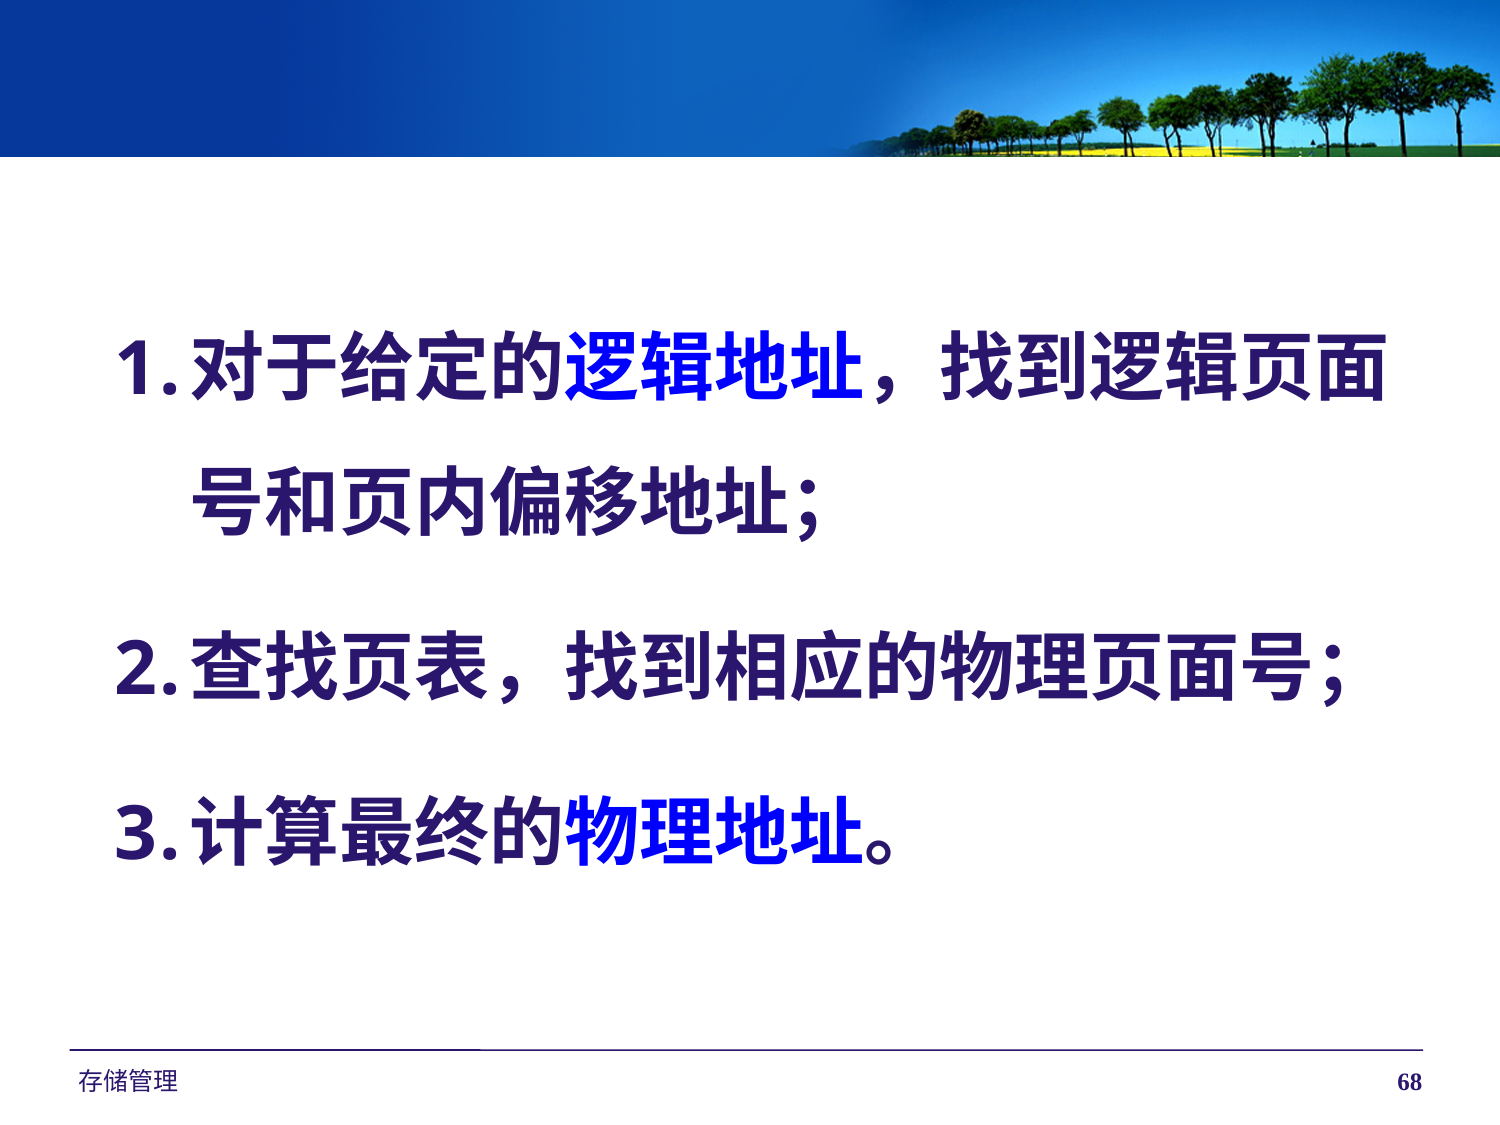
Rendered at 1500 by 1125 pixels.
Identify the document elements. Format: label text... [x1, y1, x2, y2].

footer 68 [962, 1057, 1438, 1095]
text_box 对于给定的逻辑地址，找到逻辑页面号和页内偏移地址； 查找页表，找到相应的物理页面号； 计算最终的物理地址。 [100, 267, 1410, 882]
slide_number 存储管理 [63, 1057, 414, 1095]
picture [0, 0, 1500, 157]
